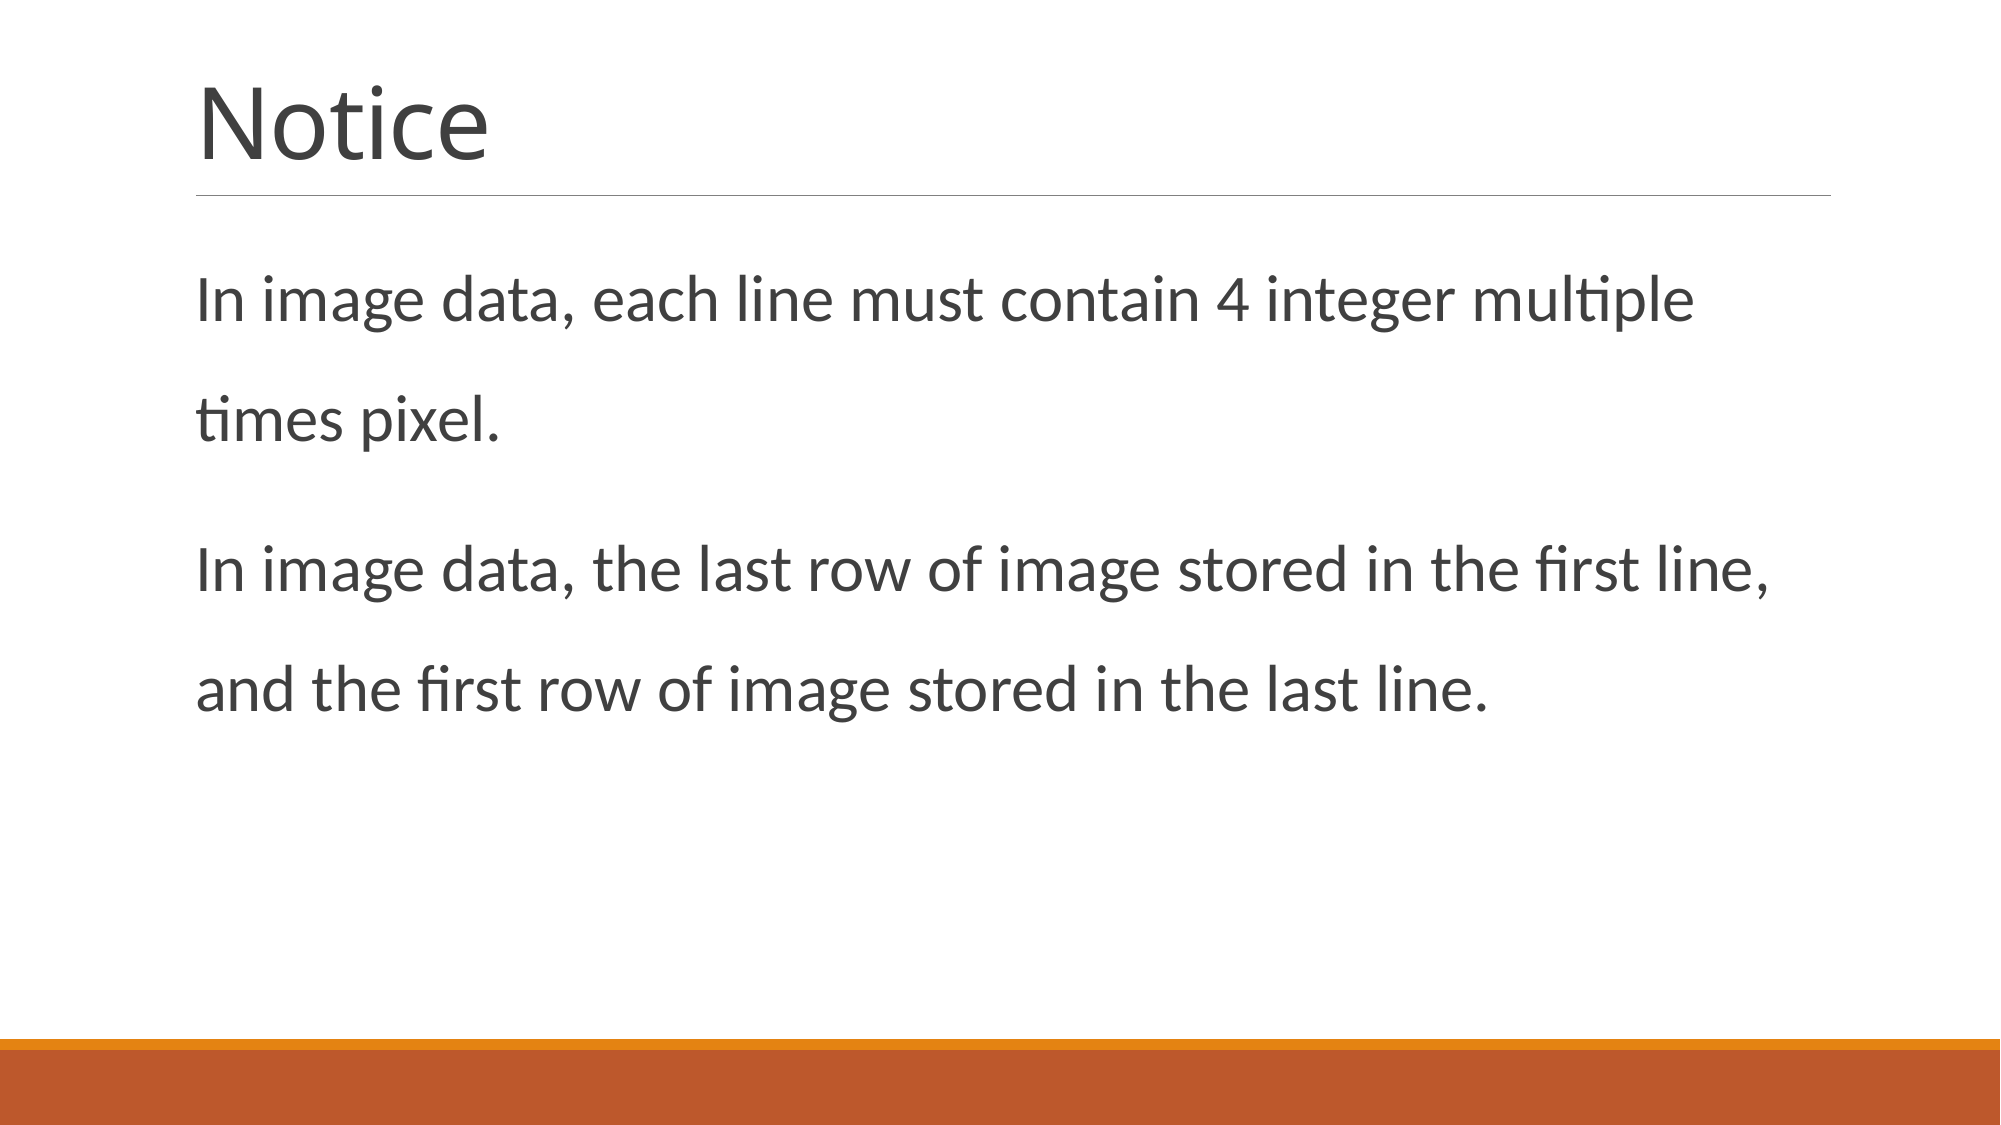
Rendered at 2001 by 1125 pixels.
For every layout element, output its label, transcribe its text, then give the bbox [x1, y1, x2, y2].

title Notice [180, 47, 1830, 188]
text_box [338, 188, 1650, 207]
list In image data, each line must contain 4 integer multiple times pixel. In image data, the last row of image stored in the first line, and the first row of image stored in the last line. [180, 207, 1830, 1013]
